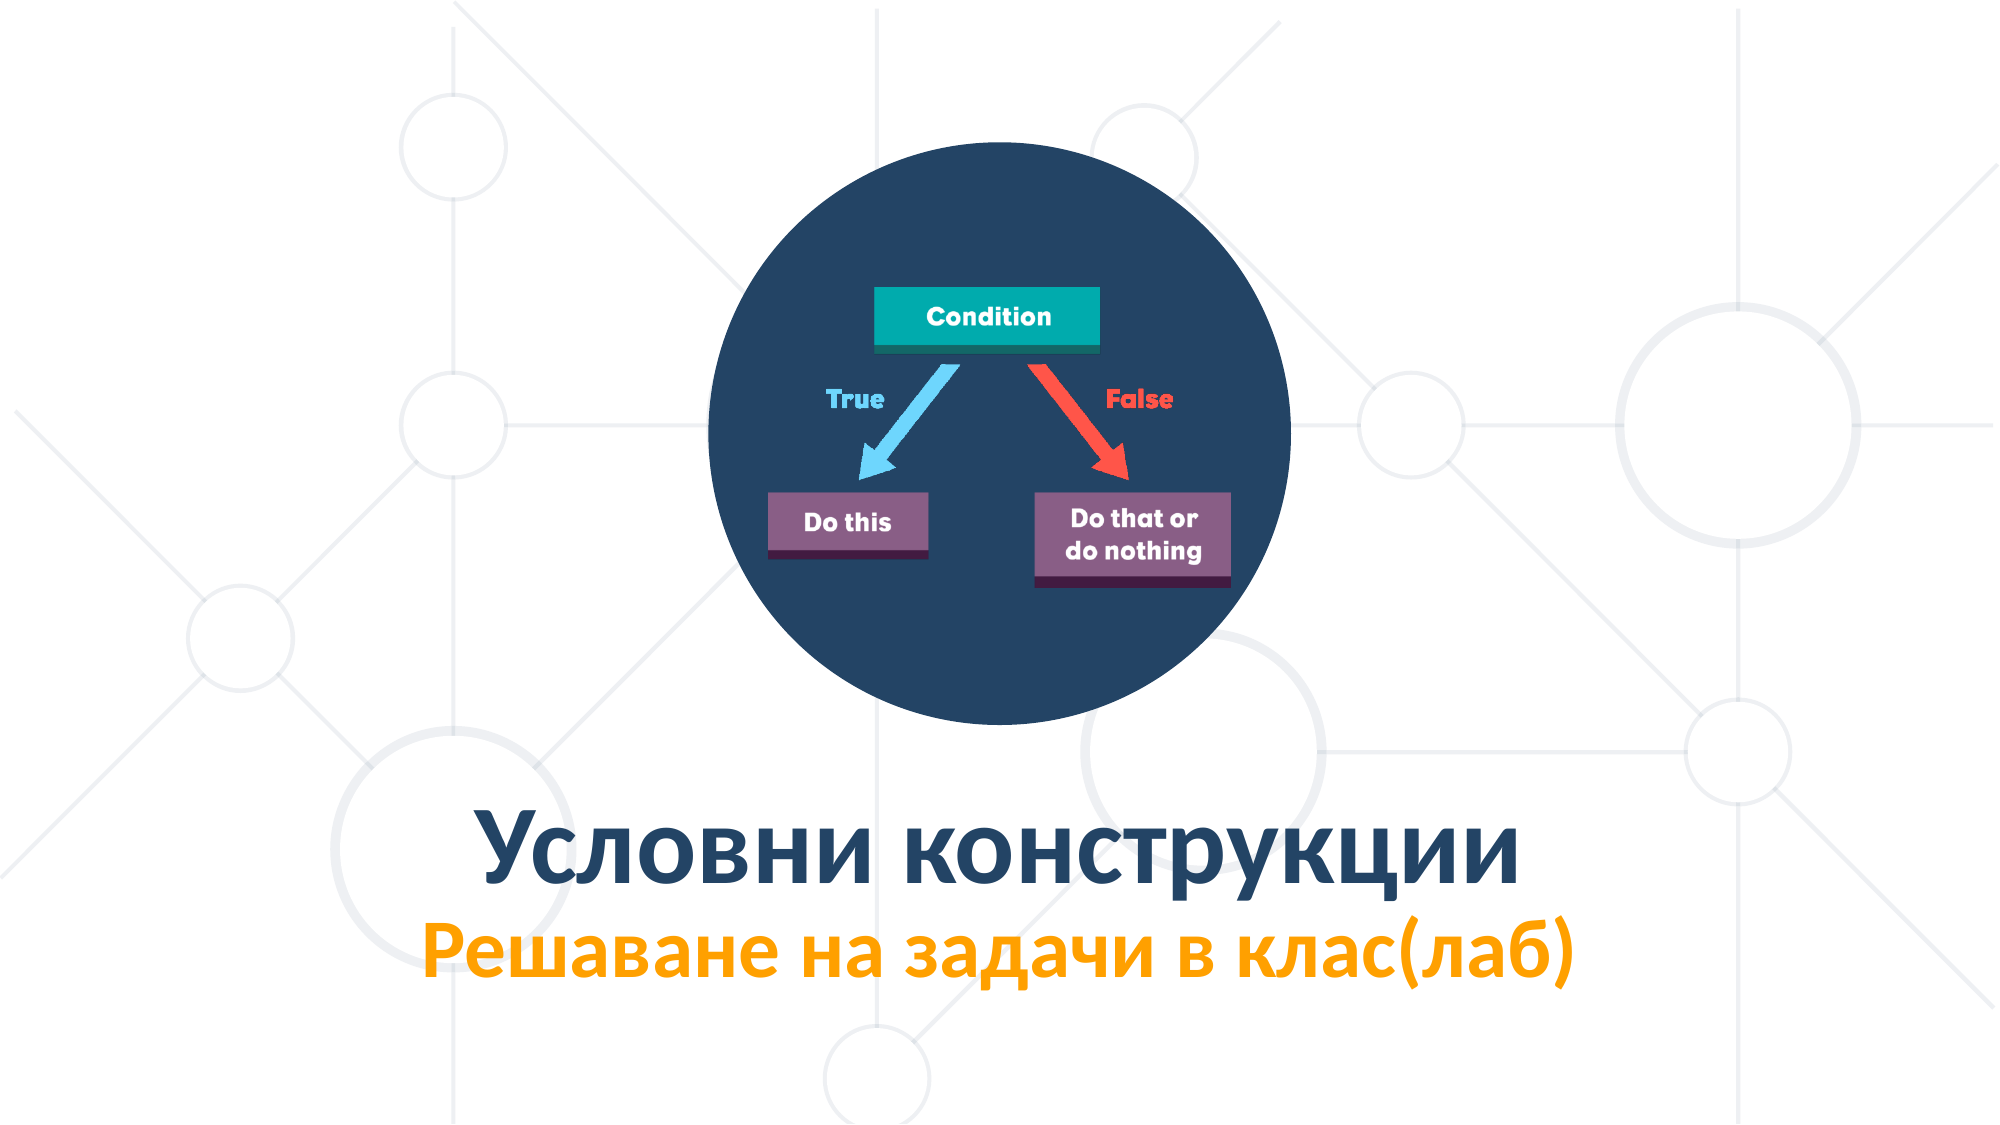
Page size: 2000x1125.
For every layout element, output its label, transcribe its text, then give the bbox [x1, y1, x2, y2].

list Условни конструкции [100, 771, 1899, 898]
list Решаване на задачи в клас(лаб) [100, 900, 1899, 983]
picture [768, 287, 1232, 588]
